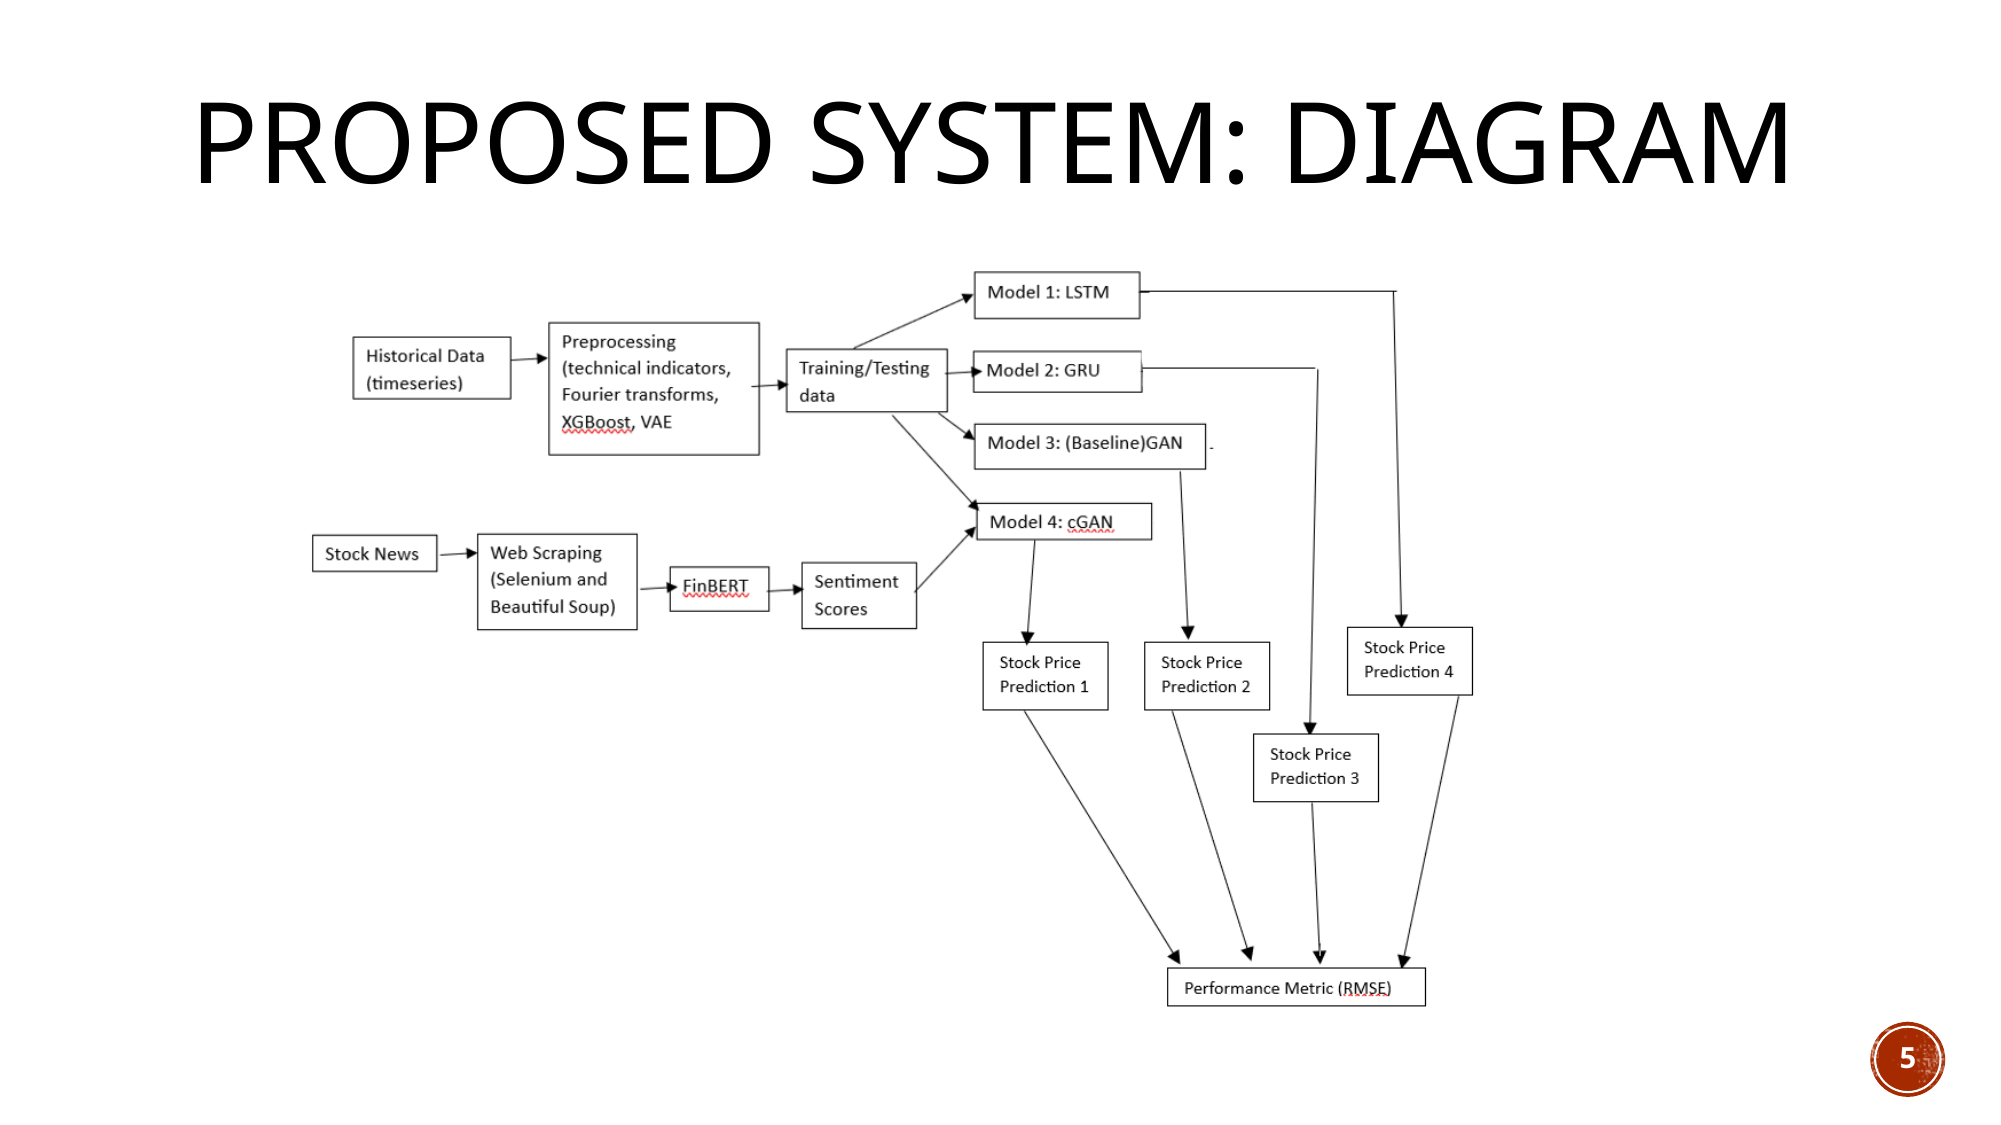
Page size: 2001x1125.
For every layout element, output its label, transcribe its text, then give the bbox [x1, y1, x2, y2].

text_box Proposed System: diagram [175, 79, 1826, 344]
picture [279, 246, 1480, 1018]
slide_number 5 [1855, 1028, 1961, 1089]
